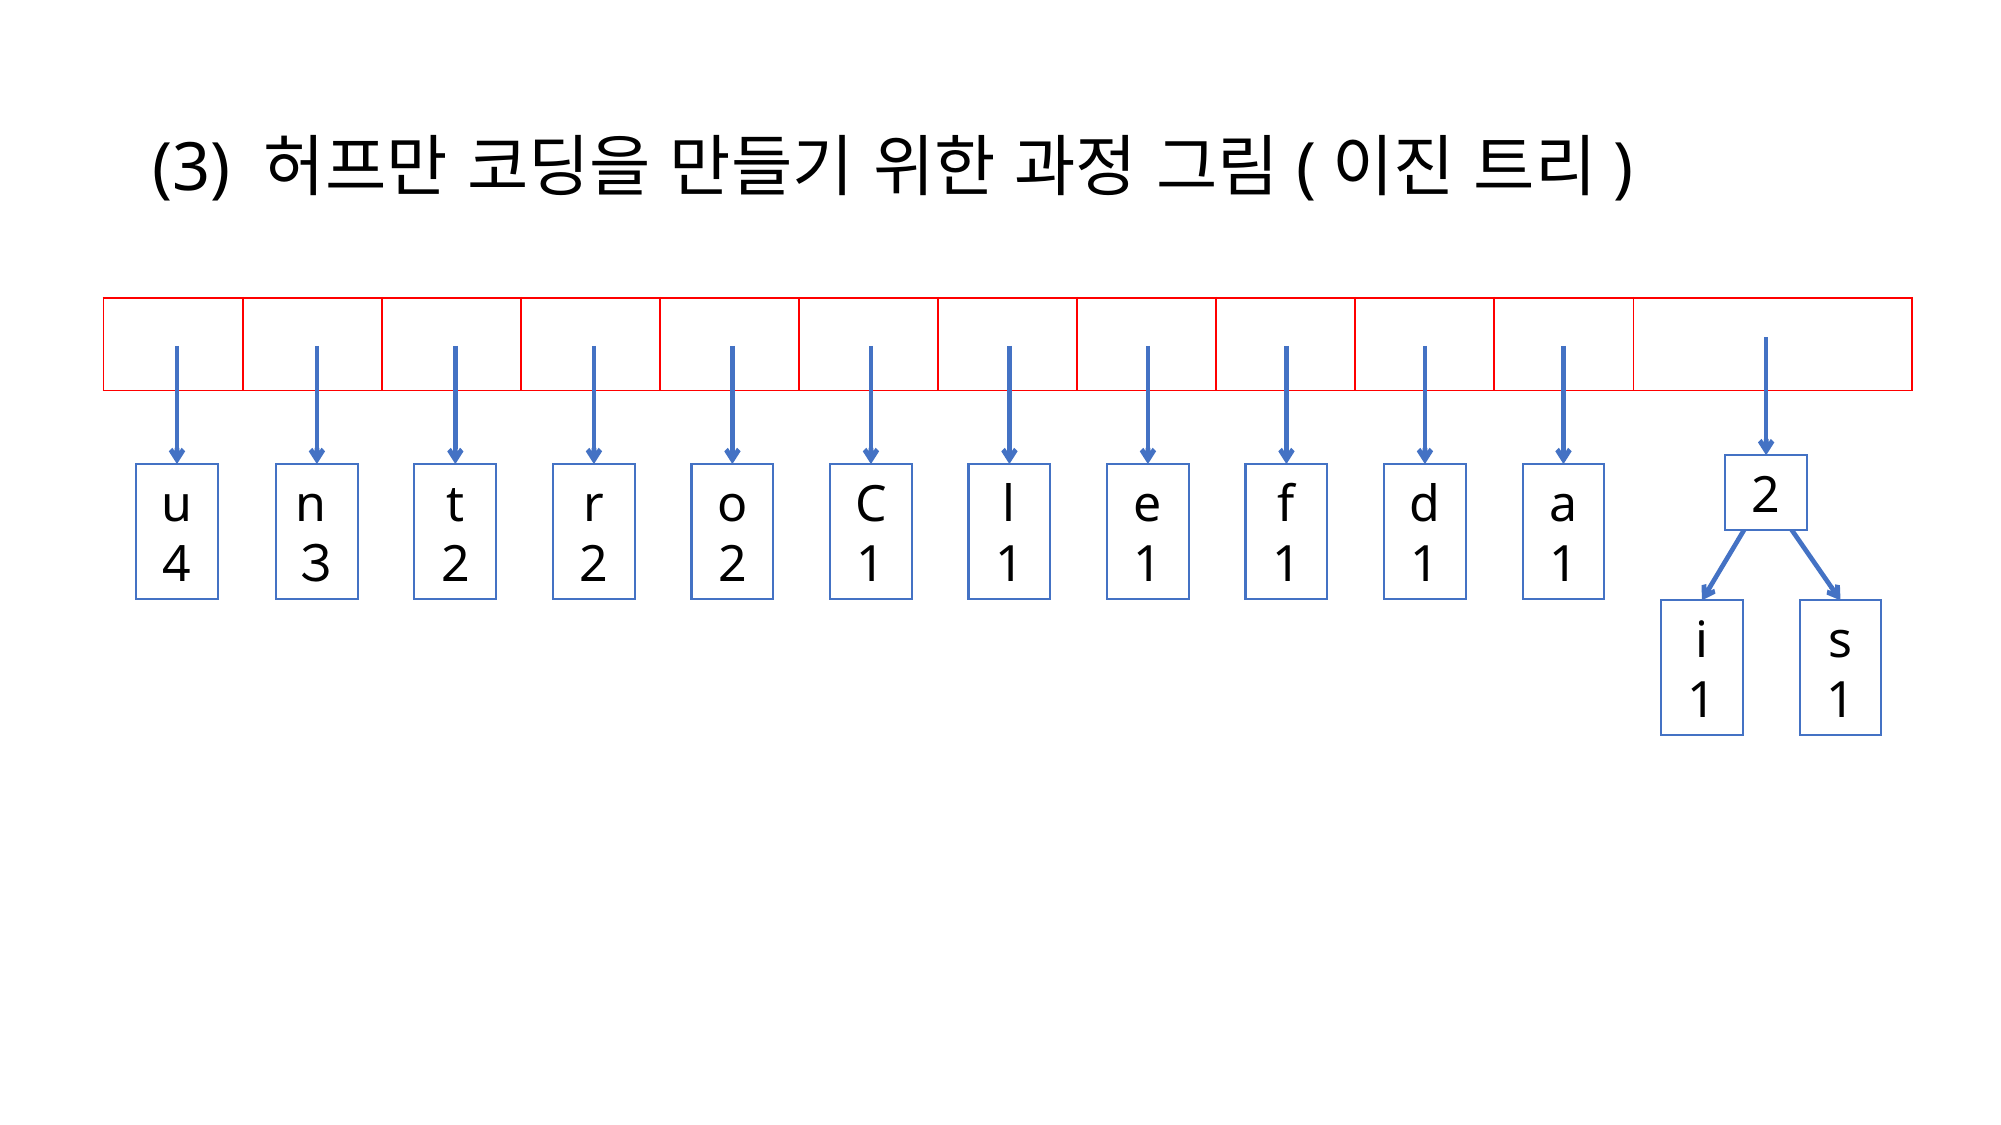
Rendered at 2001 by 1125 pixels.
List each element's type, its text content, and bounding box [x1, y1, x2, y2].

text_box d1 [1383, 463, 1467, 600]
table_header [1078, 299, 1215, 390]
table_header [1356, 299, 1493, 390]
text_box s 1 [1799, 599, 1882, 736]
text_box 2 [1724, 454, 1808, 493]
text_box n３ [275, 463, 359, 600]
table_header [1495, 299, 1633, 390]
text_box a1 [1522, 463, 1605, 600]
table_header [939, 299, 1076, 390]
table_header [104, 299, 242, 390]
table_header [661, 299, 798, 390]
text_box C1 [829, 463, 913, 600]
text_box e1 [1106, 463, 1190, 600]
text_box u4 [135, 463, 219, 600]
text_box l 1 [967, 463, 1051, 600]
table_header [800, 299, 937, 390]
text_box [1766, 493, 1841, 601]
text_box i 1 [1660, 599, 1744, 736]
table_header [1634, 299, 1911, 390]
table_header [244, 299, 381, 390]
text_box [1701, 493, 1766, 601]
table_header [383, 299, 520, 390]
title (3) 허프만 코딩을 만들기 위한 과정 그림(이진 트리) [137, 59, 1863, 278]
text_box o2 [690, 463, 774, 600]
text_box f 1 [1244, 463, 1328, 600]
text_box t 2 [413, 463, 497, 600]
table_header [1217, 299, 1354, 390]
table_header [522, 299, 659, 390]
text_box r 2 [552, 463, 636, 600]
